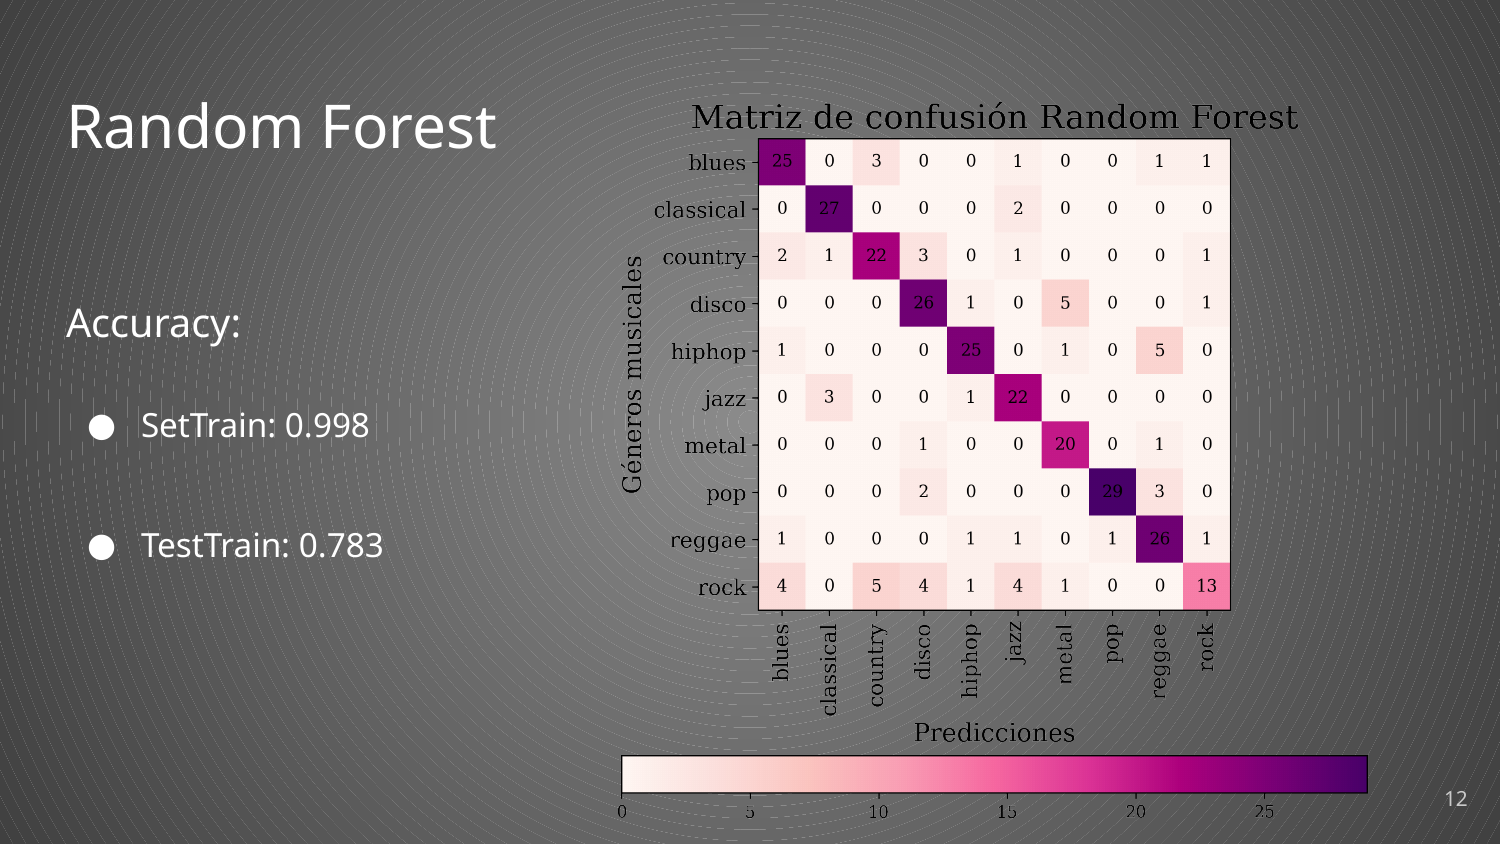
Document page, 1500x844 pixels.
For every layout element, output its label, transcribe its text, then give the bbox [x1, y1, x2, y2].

text_box Accuracy: SetTrain: 0.998 TestTrain: 0.783 [51, 274, 481, 612]
slide_number ‹#› [1392, 767, 1483, 833]
title Random Forest [51, 72, 1449, 167]
picture [604, 91, 1379, 833]
